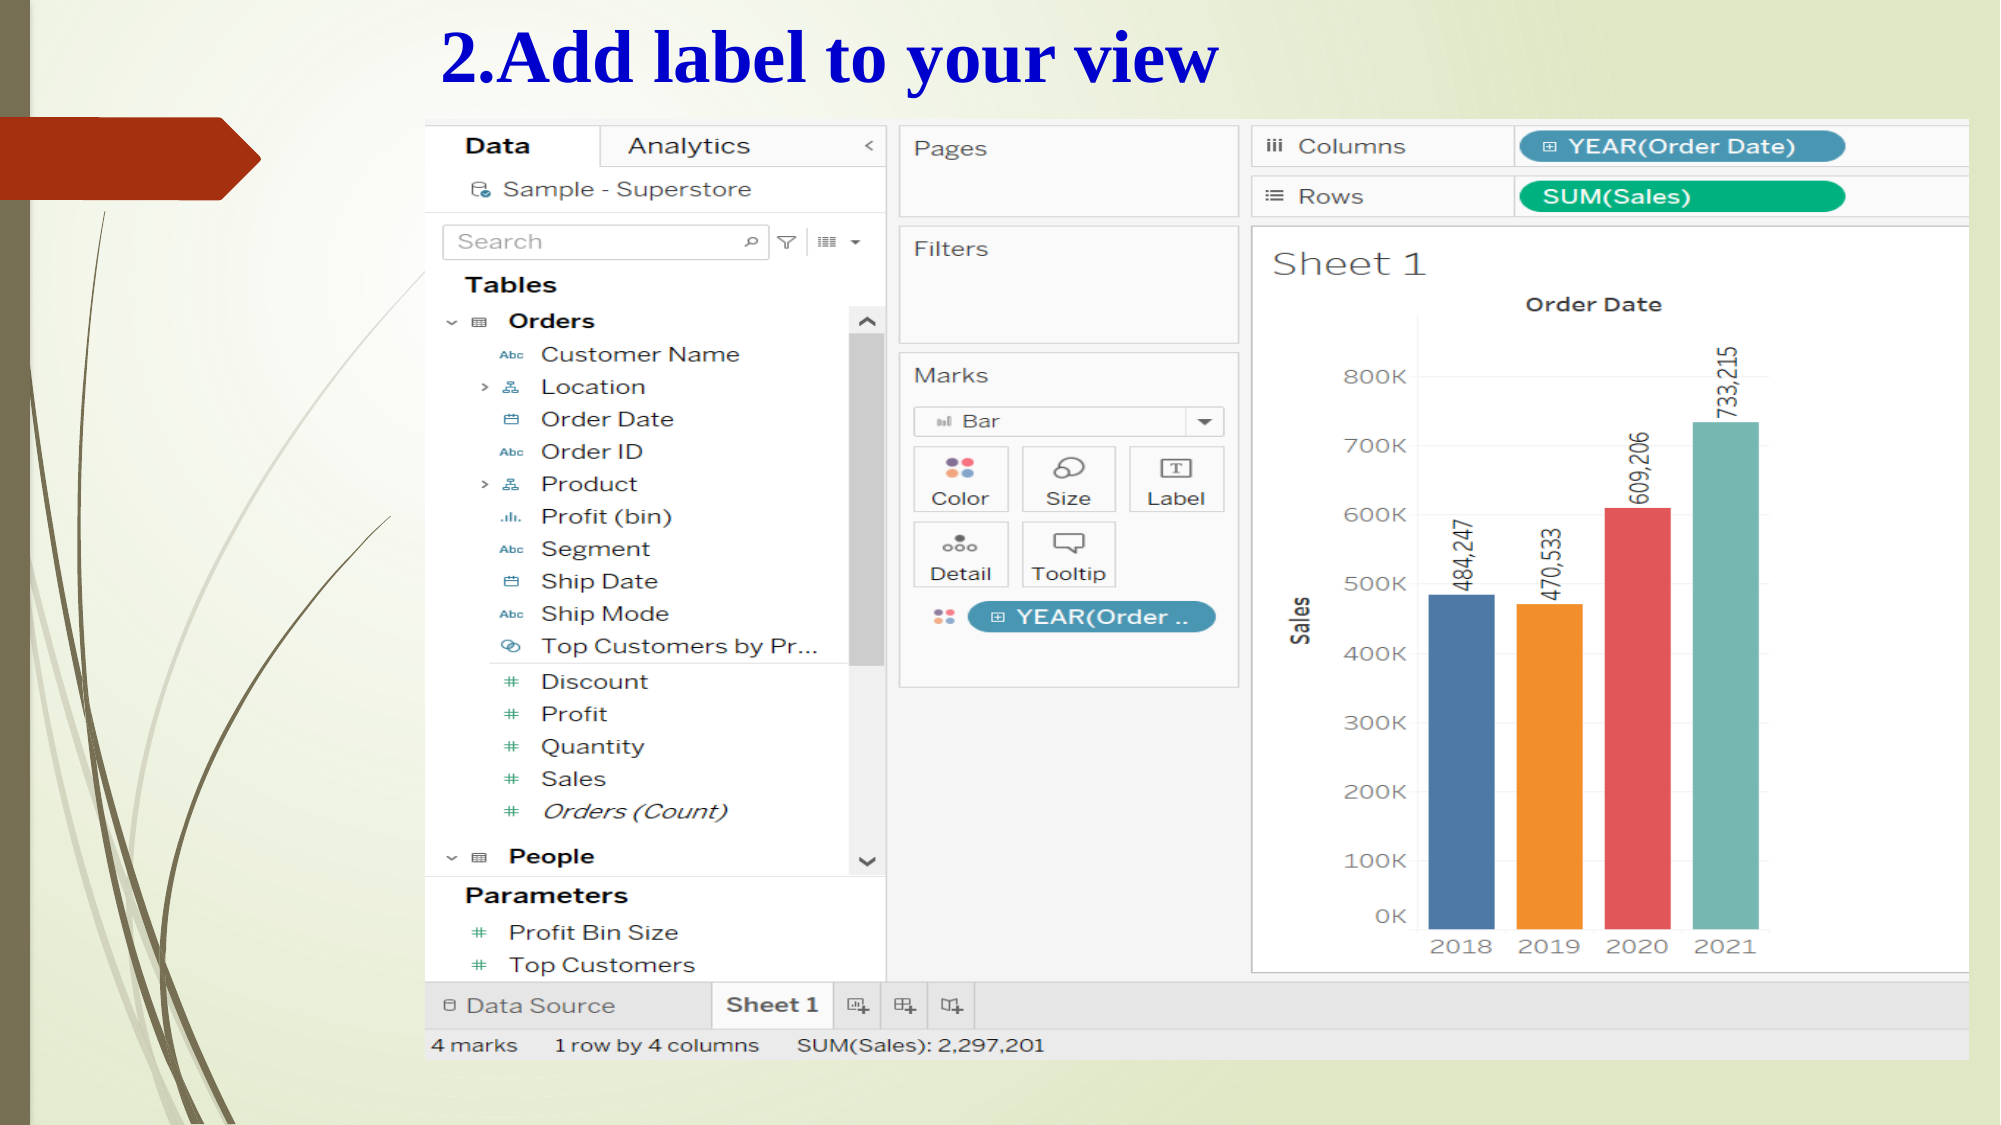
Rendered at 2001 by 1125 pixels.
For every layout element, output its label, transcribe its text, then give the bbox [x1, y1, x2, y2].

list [425, 119, 1969, 1061]
title 2.Add label to your view [425, 0, 1888, 119]
